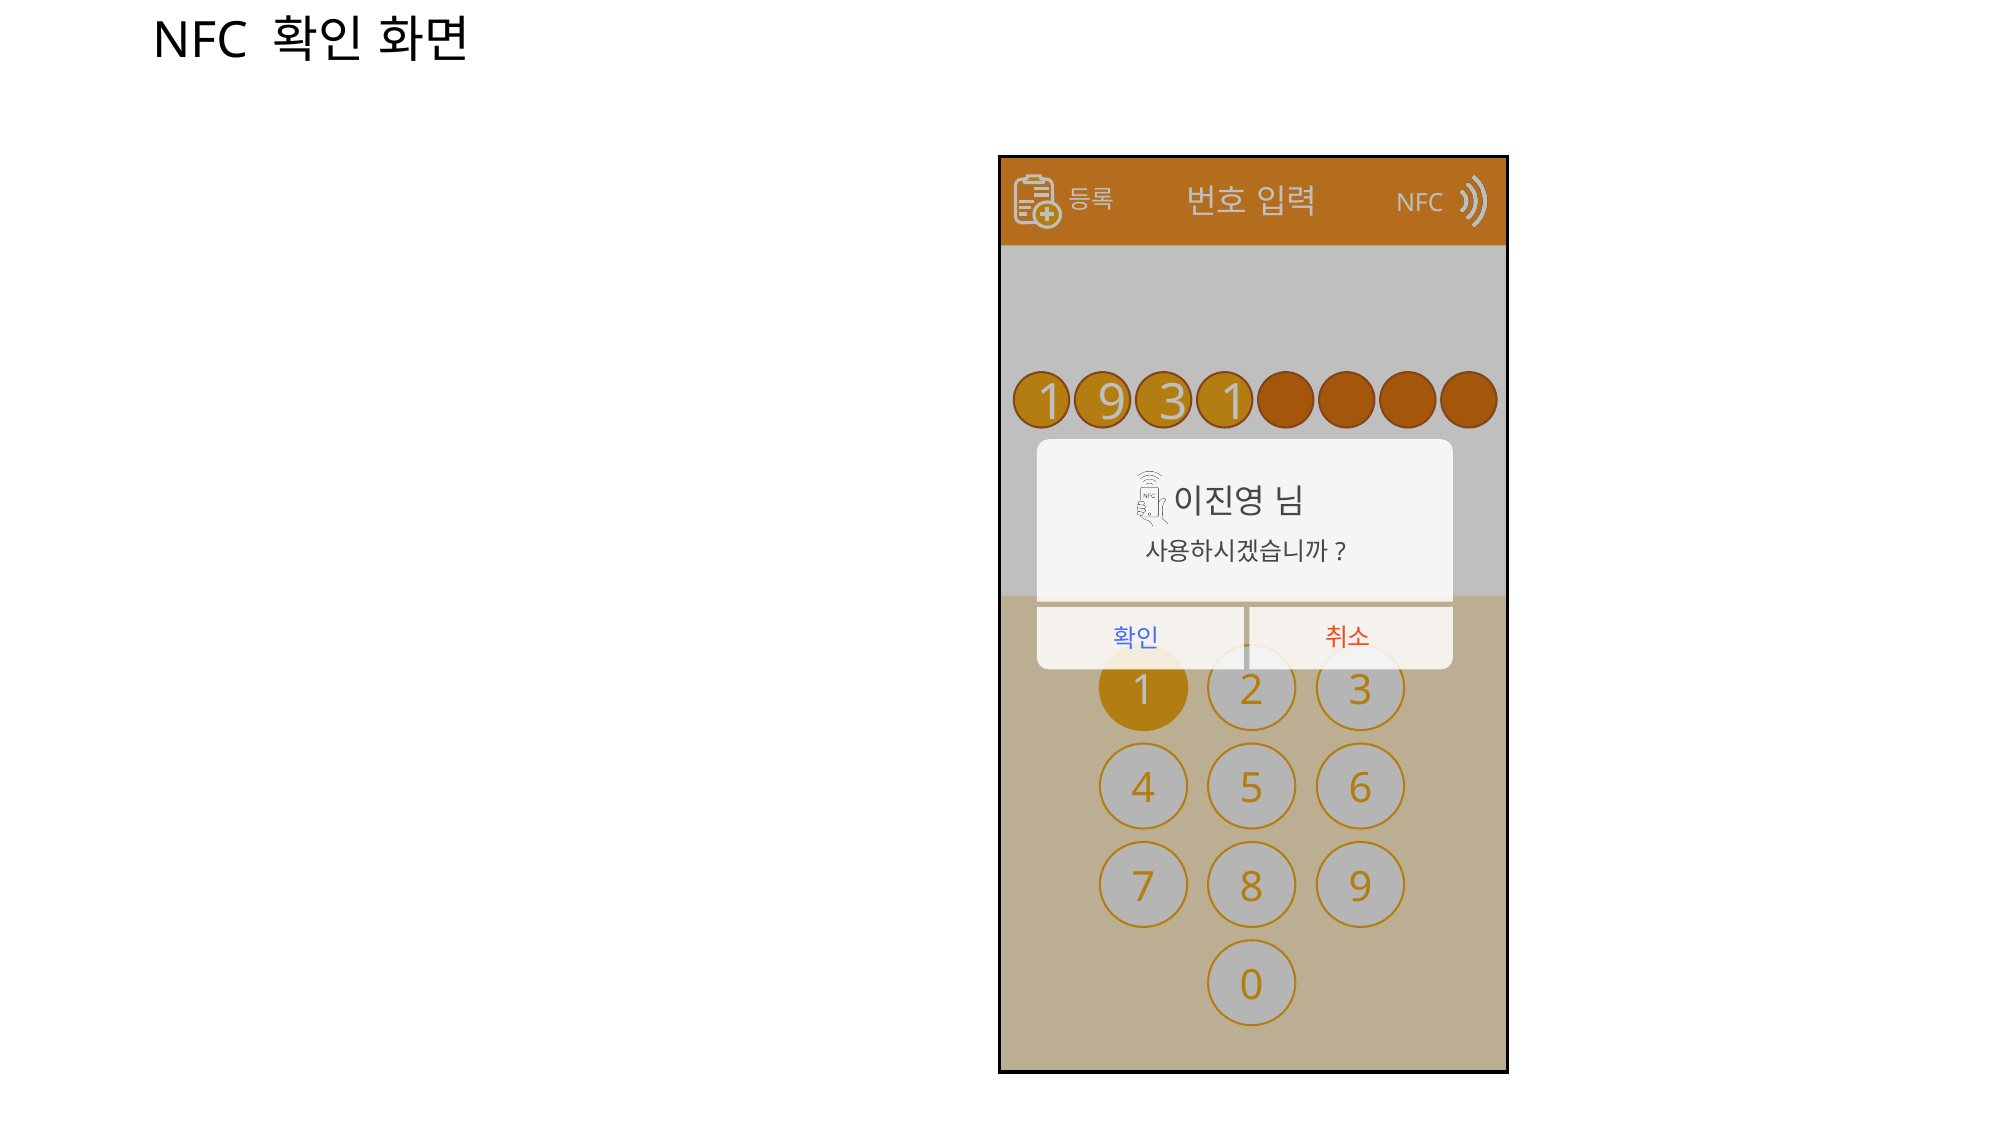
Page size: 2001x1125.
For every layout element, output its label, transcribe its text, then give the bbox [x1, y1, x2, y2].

text_box [999, 156, 1509, 1073]
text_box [1099, 670, 1405, 1026]
title NFC 확인 화면 [137, 0, 1863, 82]
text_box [1013, 372, 1497, 428]
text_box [1015, 175, 1061, 228]
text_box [1036, 439, 1453, 670]
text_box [1377, 171, 1504, 231]
